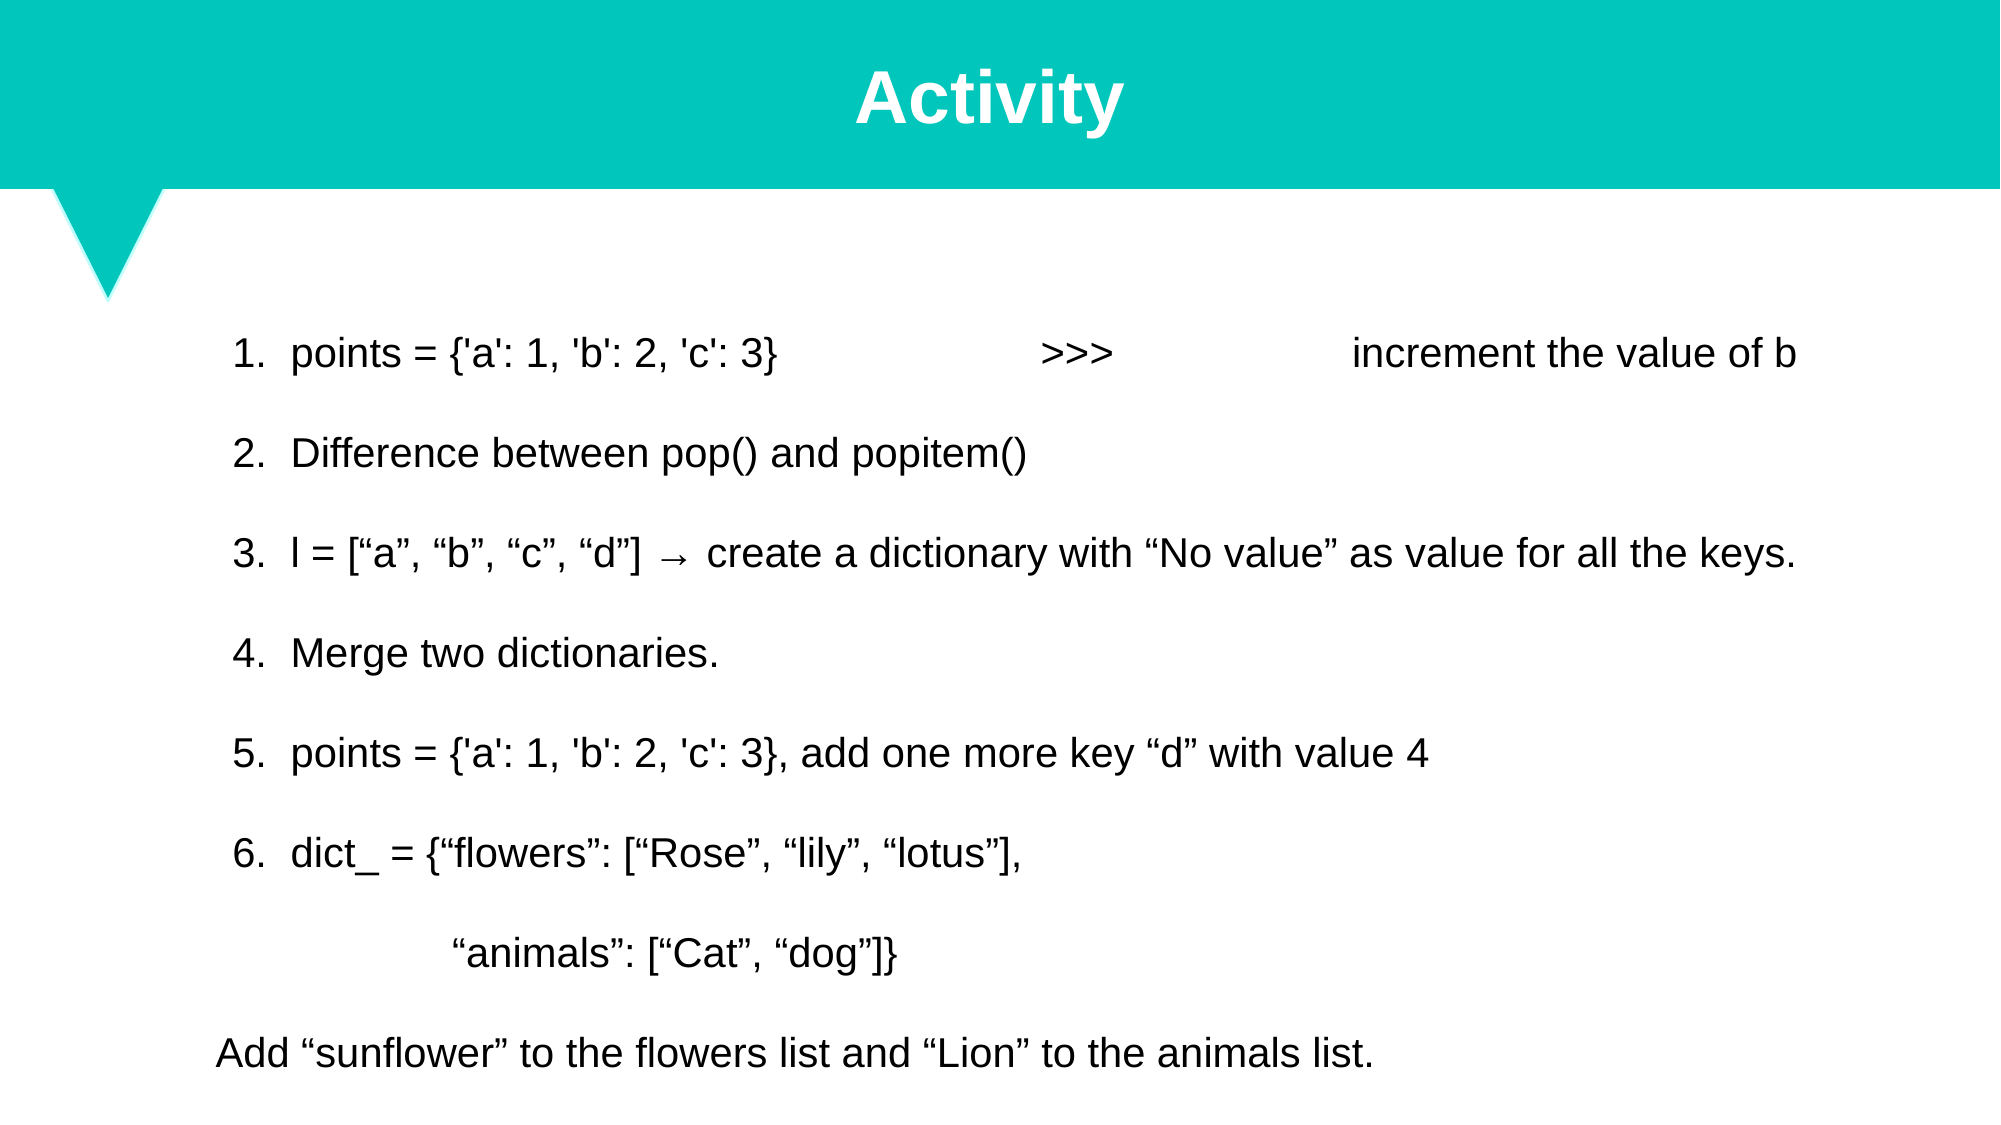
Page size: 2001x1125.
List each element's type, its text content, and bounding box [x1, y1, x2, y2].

text_box points = {'a': 1, 'b': 2, 'c': 3} >>> increment the value of b Difference between pop() and popitem() l = [“a”, “b”, “c”, “d”] → create a dictionary with “No value” as value for all the keys. Merge two dictionaries. points = {'a': 1, 'b': 2, 'c': 3}, add one more key “d” with value 4 dict_ = {“flowers”: [“Rose”, “lily”, “lotus”], “animals”: [“Cat”, “dog”]} Add “sunflower” to the flowers list and “Lion” to the animals list. [200, 313, 1890, 1052]
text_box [0, 0, 2000, 302]
